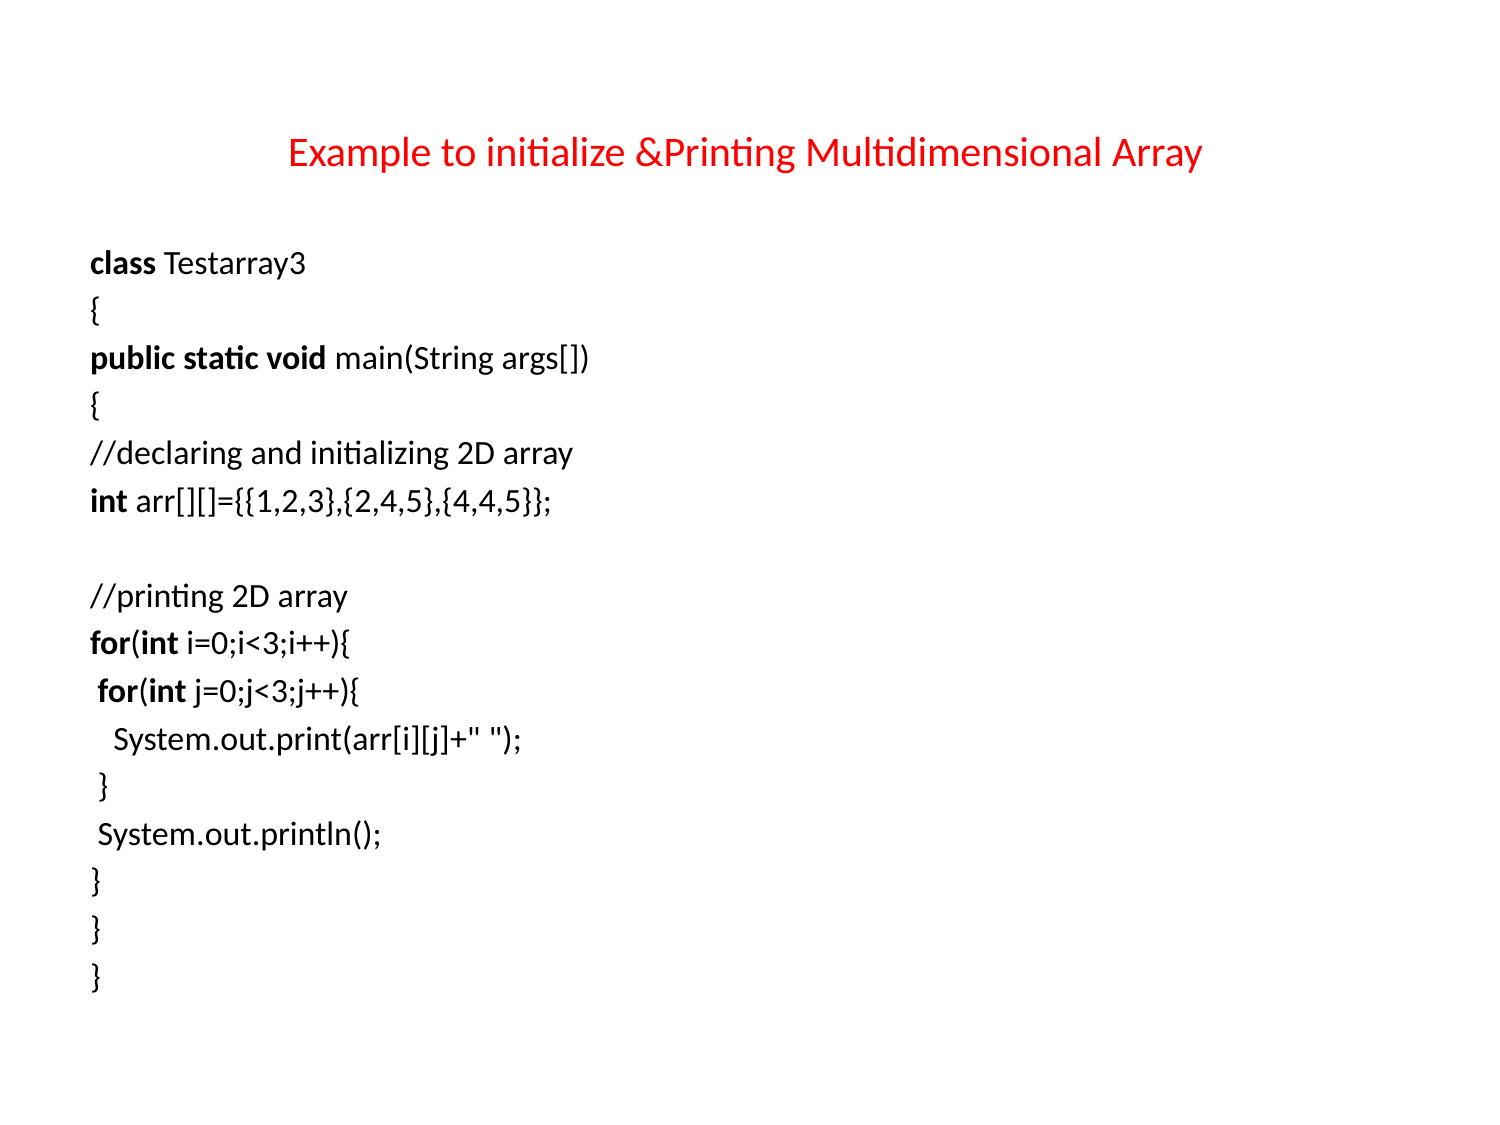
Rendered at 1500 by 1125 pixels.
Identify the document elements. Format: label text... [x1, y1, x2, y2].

title Example to initialize &Printing Multidimensional Array [75, 45, 1425, 233]
list class Testarray3 { public static void main(String args[]) { //declaring and initializing 2D array int arr[][]={{1,2,3},{2,4,5},{4,4,5}}; //printing 2D array for(int i=0;i<3;i++){ for(int j=0;j<3;j++){ System.out.print(arr[i][j]+" "); } System.out.println(); } } } [75, 233, 1425, 1005]
